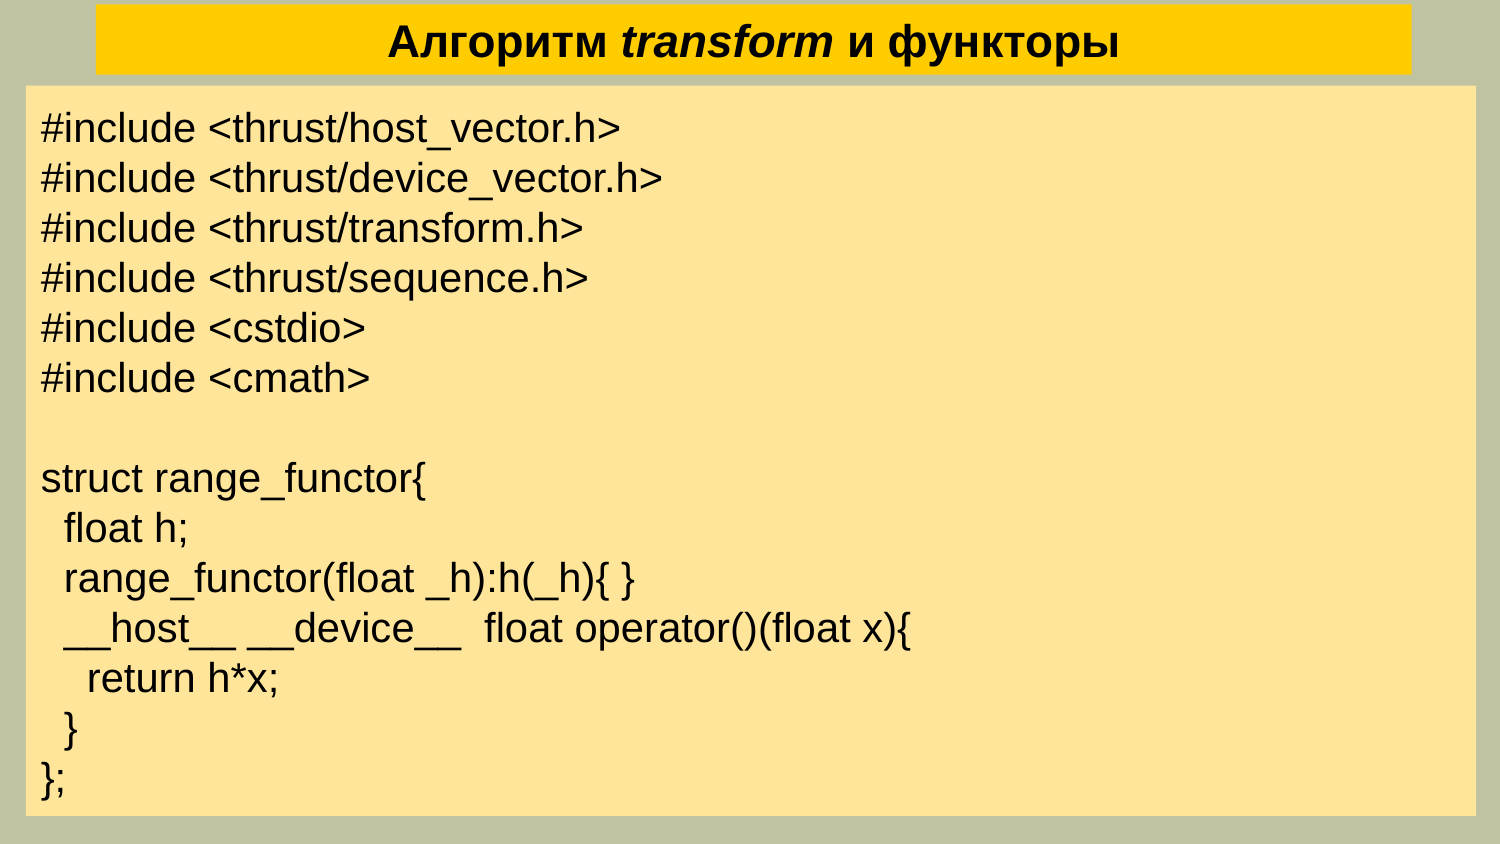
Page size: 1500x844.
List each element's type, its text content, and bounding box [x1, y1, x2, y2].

text_box Алгоритм transform и функторы [95, 4, 1412, 75]
text_box #include <thrust/host_vector.h> #include <thrust/device_vector.h> #include <thrust/transform.h> #include <thrust/sequence.h> #include <cstdio> #include <cmath> struct range_functor{ float h; range_functor(float _h):h(_h){ } __host__ __device__ float operator()(float x){ return h*x; } }; [25, 85, 1477, 816]
